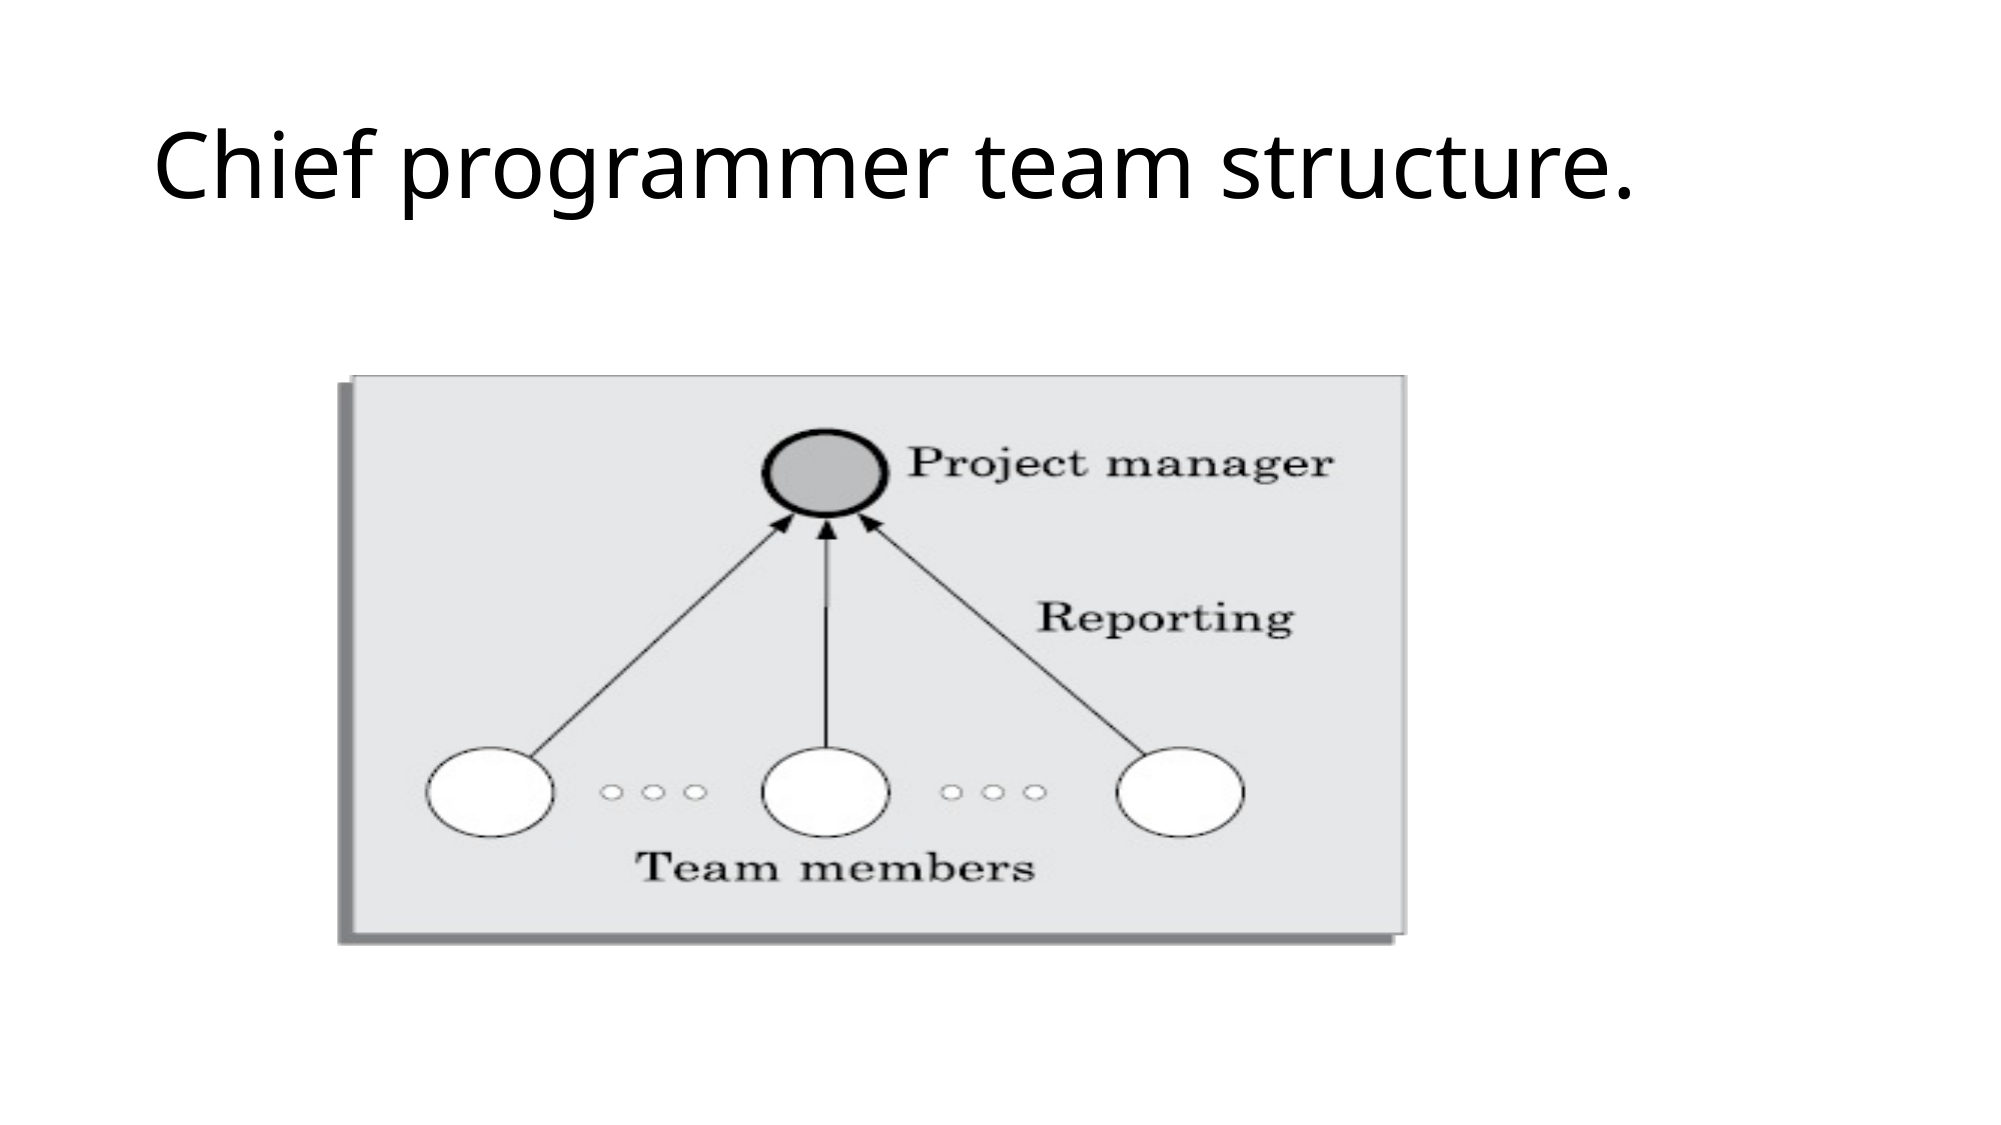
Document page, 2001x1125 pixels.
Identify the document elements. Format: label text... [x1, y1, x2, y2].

title Chief programmer team structure. [137, 59, 1863, 278]
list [336, 375, 1411, 948]
